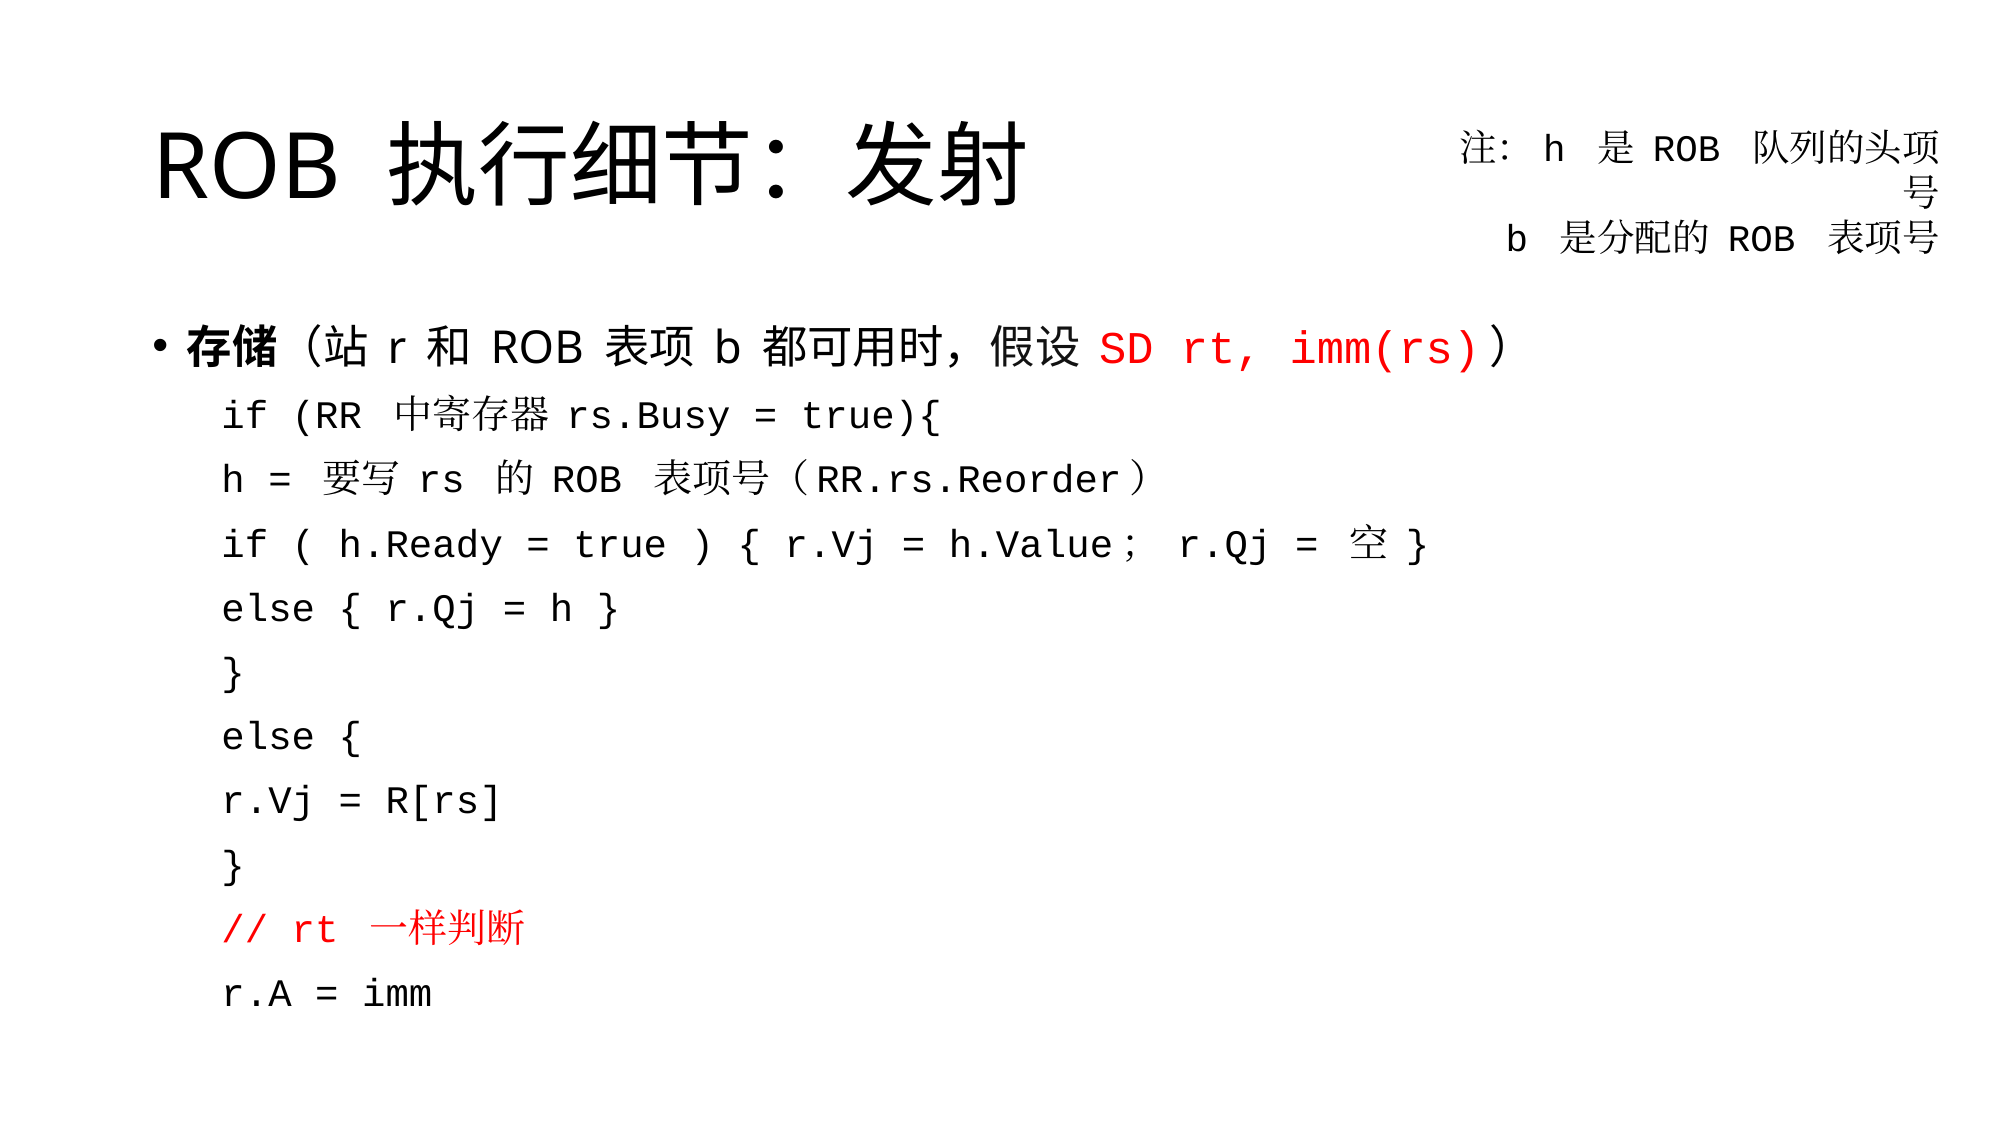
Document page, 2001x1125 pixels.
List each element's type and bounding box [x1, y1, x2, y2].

list [137, 299, 1863, 1027]
title [137, 59, 1863, 278]
text_box [1421, 116, 1955, 266]
